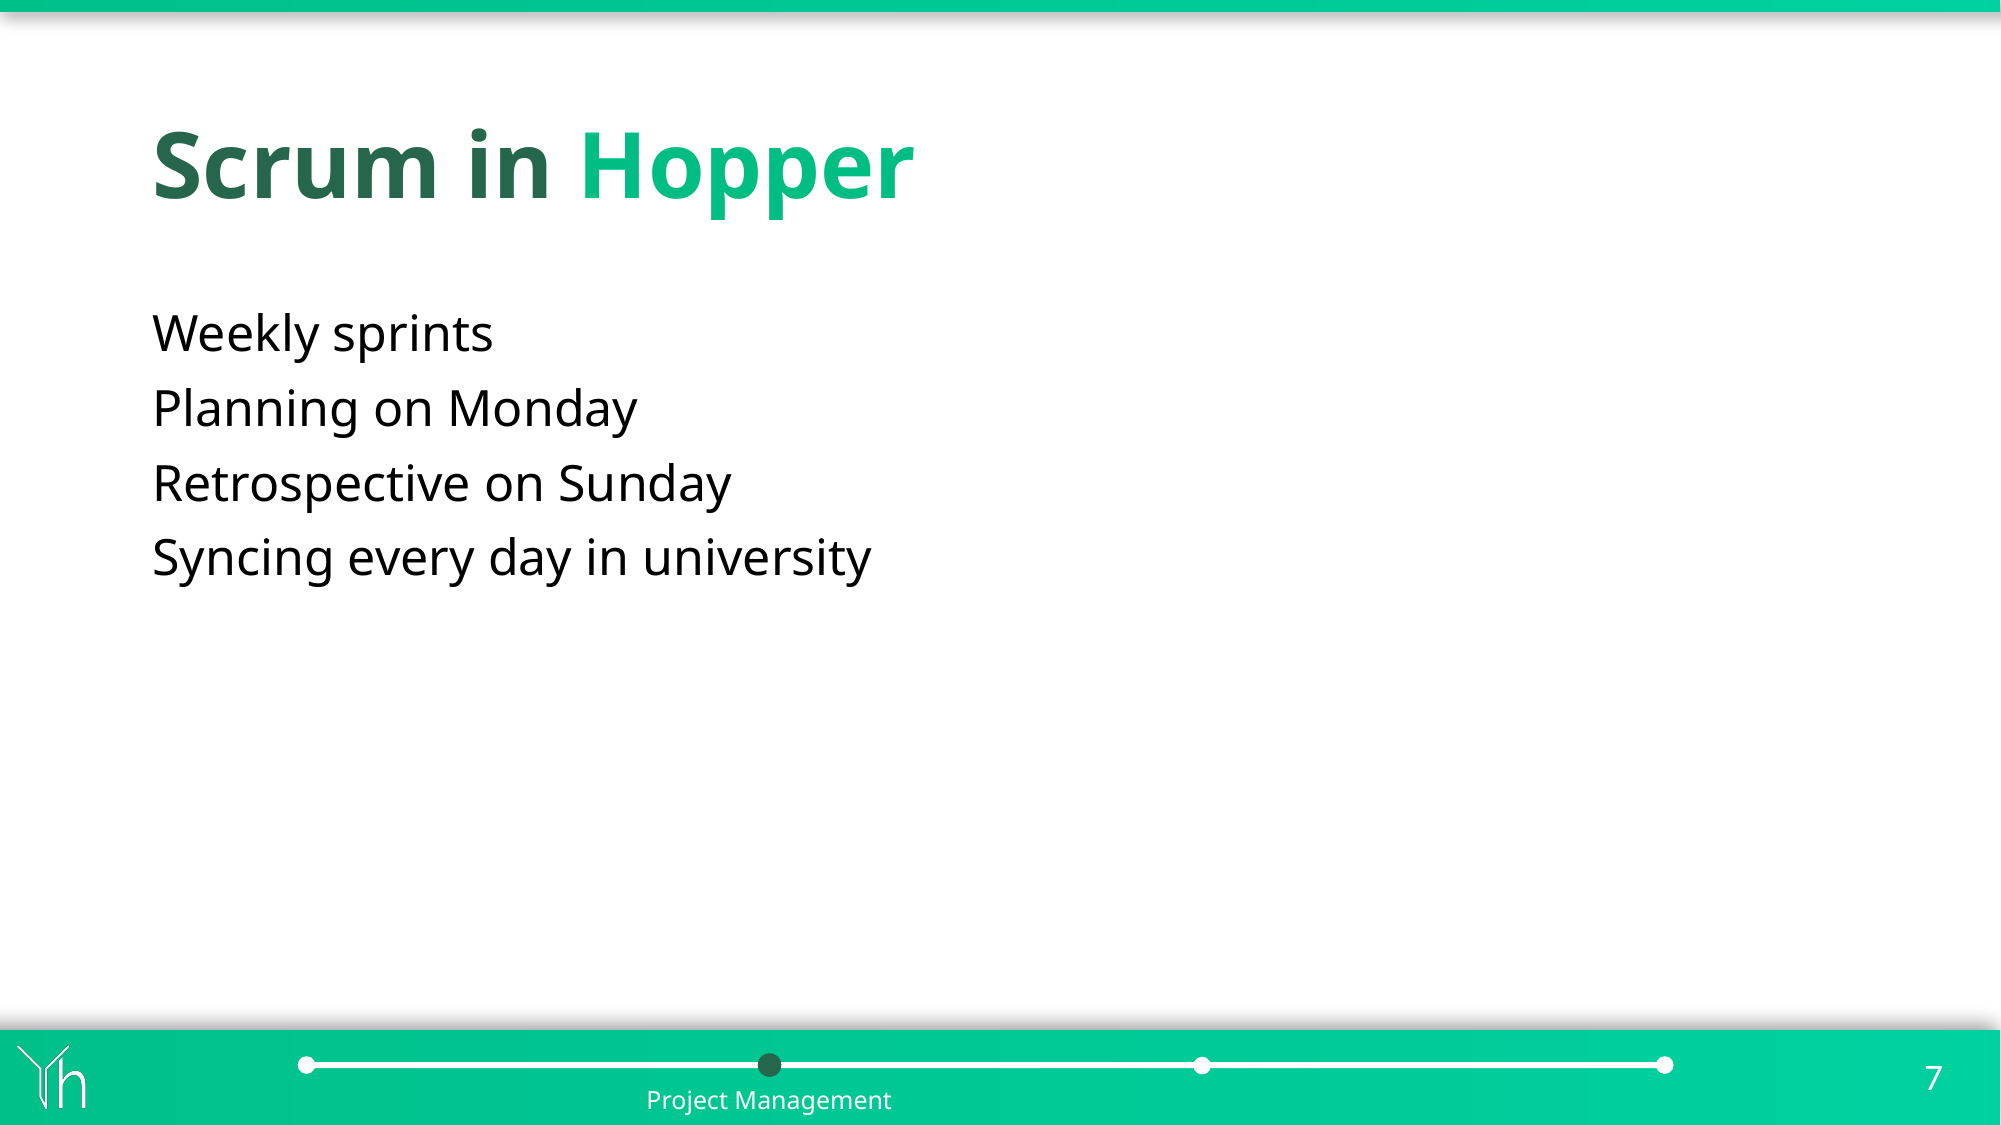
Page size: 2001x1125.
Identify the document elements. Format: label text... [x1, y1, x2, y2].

picture [13, 1039, 90, 1116]
text_box [756, 1052, 783, 1078]
text_box Project Management [631, 1076, 908, 1122]
list Weekly sprints Planning on Monday Retrospective on Sunday Syncing every day in university [137, 300, 1863, 947]
title Scrum in Hopper [137, 59, 1863, 278]
